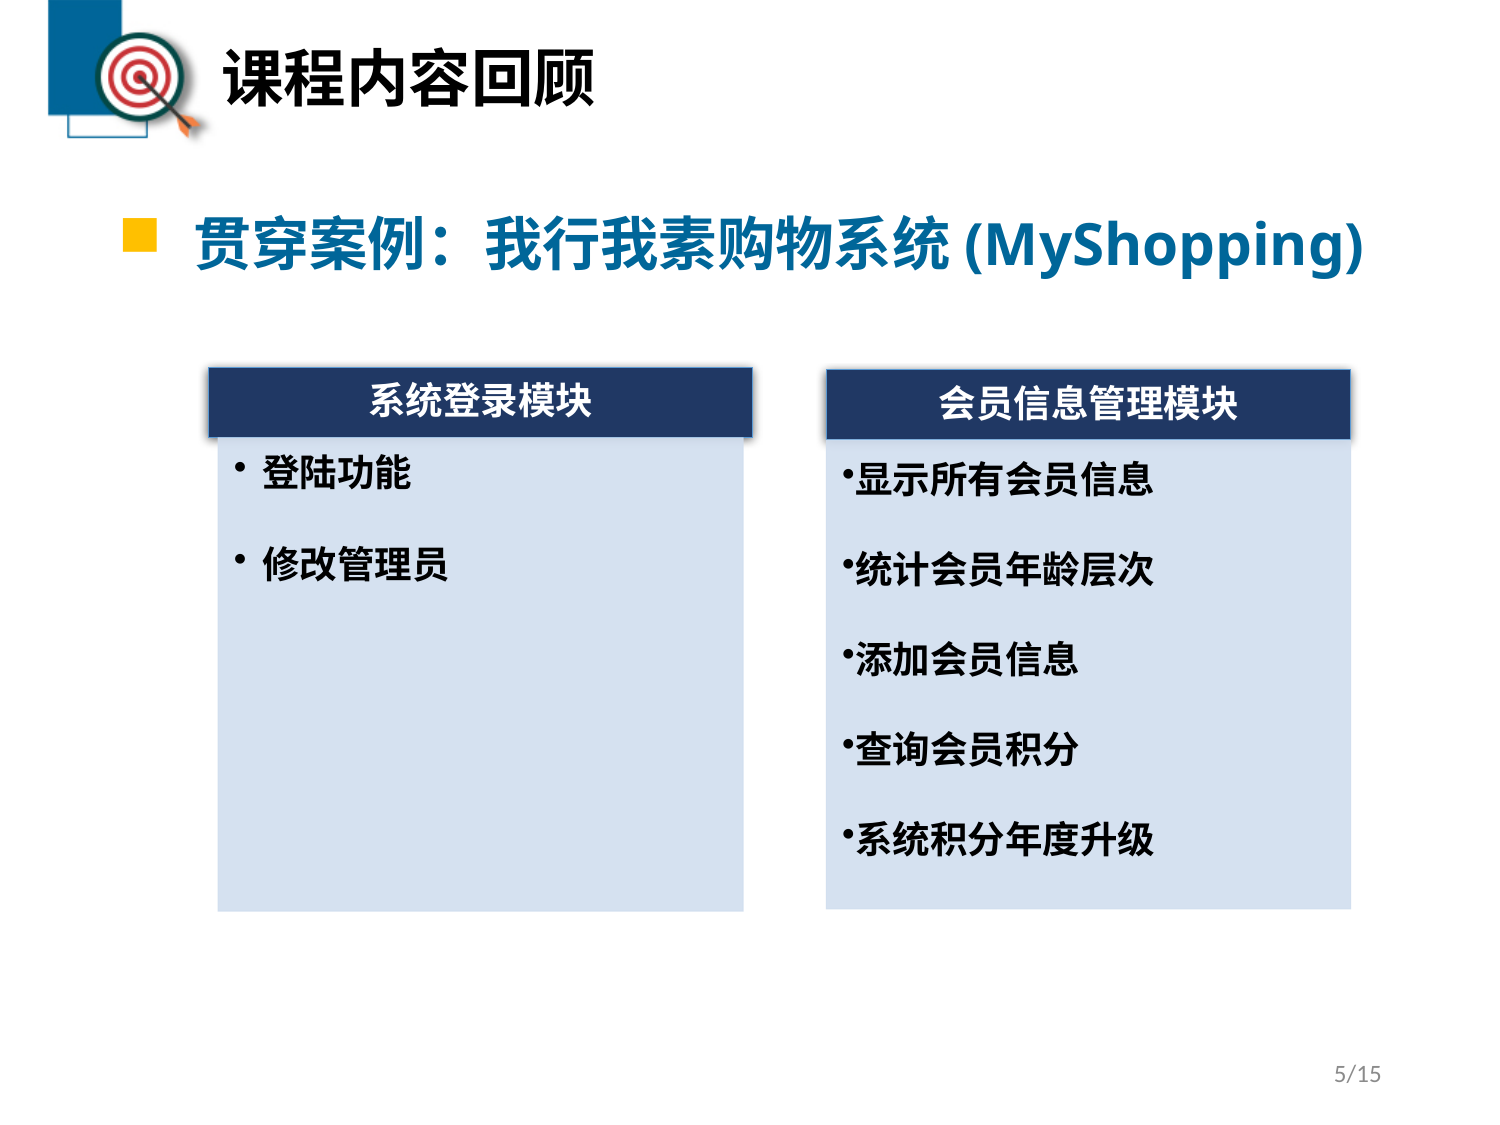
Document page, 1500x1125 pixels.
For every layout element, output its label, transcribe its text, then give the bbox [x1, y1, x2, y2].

list 贯穿案例：我行我素购物系统(MyShopping) [103, 207, 1397, 998]
picture [0, 0, 1500, 1125]
title 课程内容回顾 [206, 15, 1500, 146]
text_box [207, 369, 1352, 909]
slide_number 5/15 [1059, 1042, 1397, 1103]
